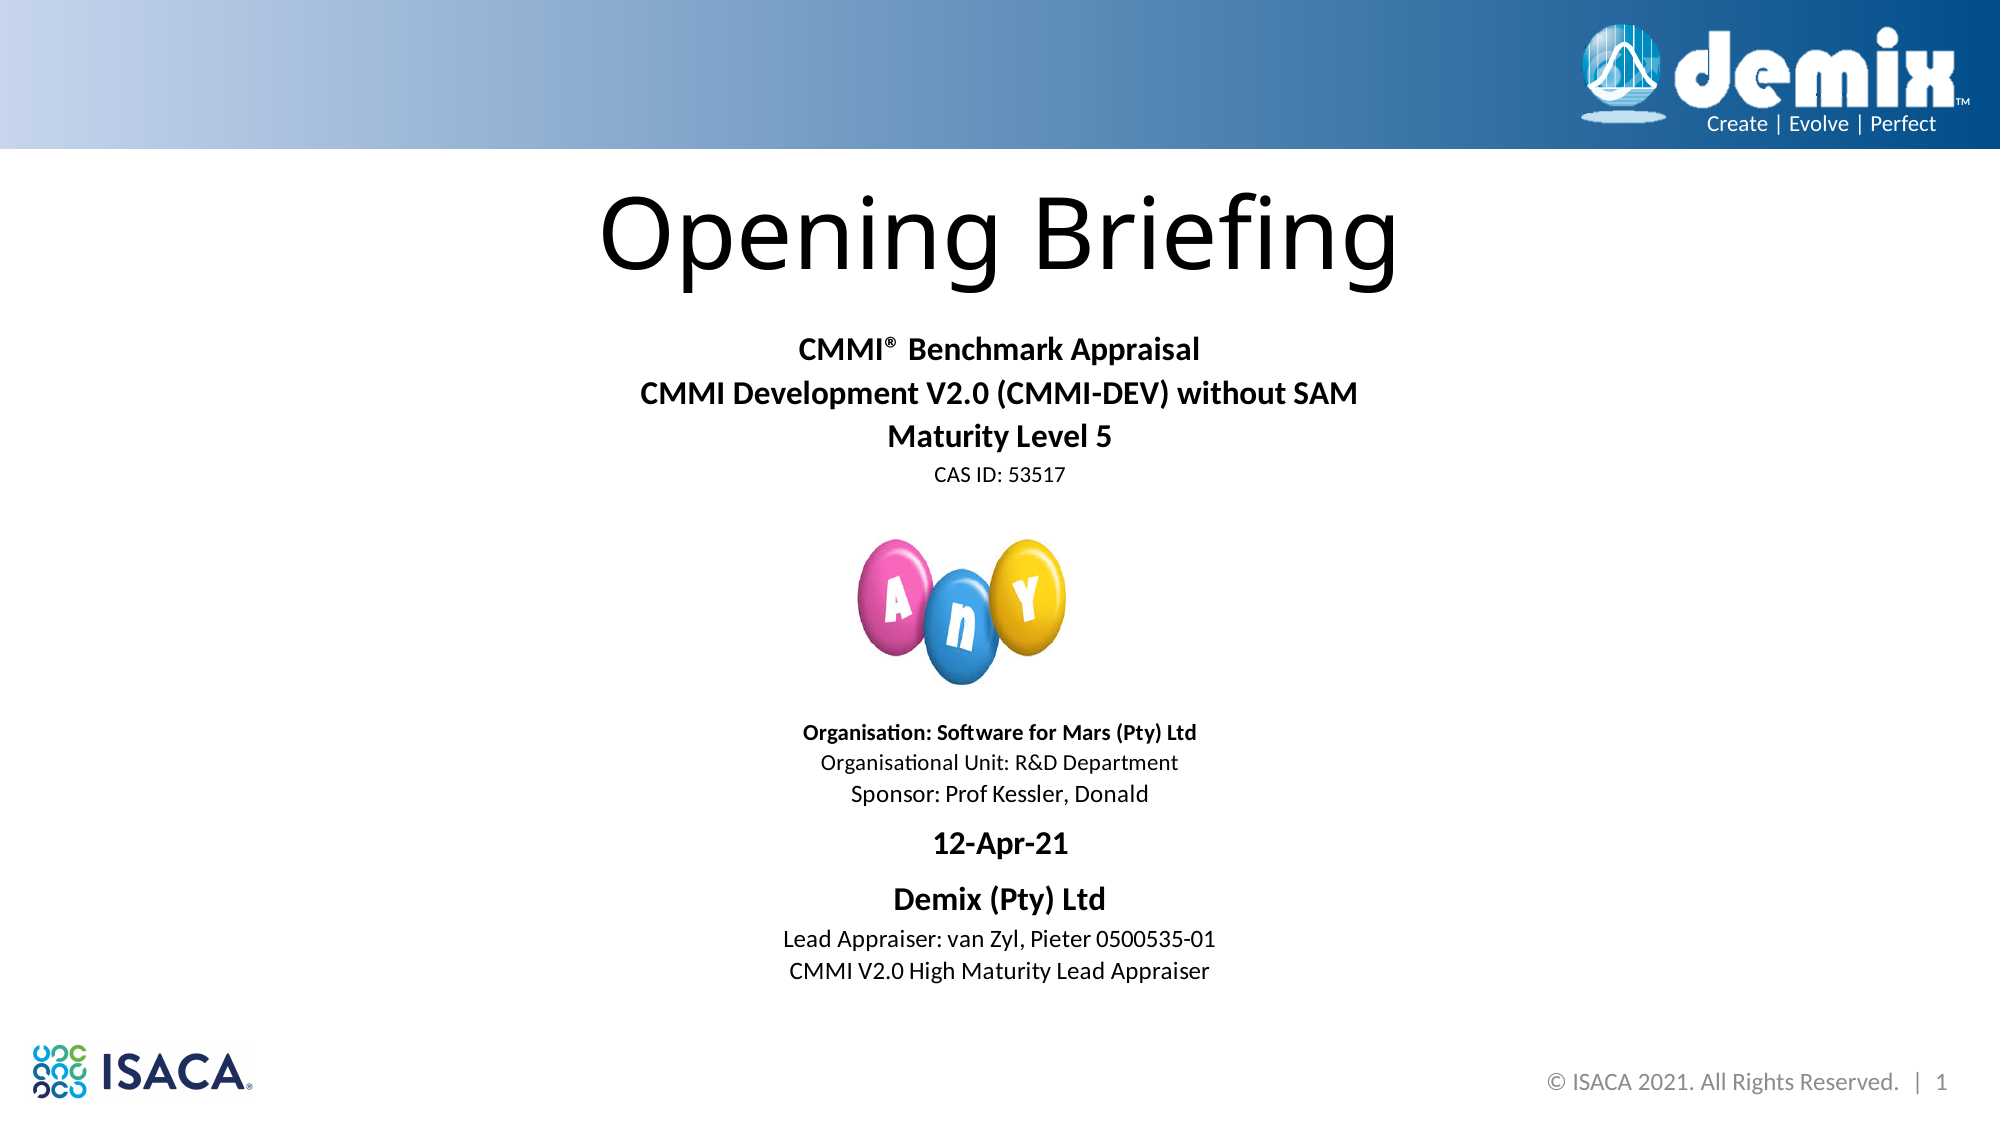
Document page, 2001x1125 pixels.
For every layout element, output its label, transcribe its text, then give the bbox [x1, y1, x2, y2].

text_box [565, 332, 1435, 815]
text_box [565, 882, 1435, 992]
picture [29, 1043, 255, 1103]
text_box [565, 825, 1435, 871]
picture [1549, 3, 2000, 153]
text_box Opening Briefing [249, 151, 1750, 299]
